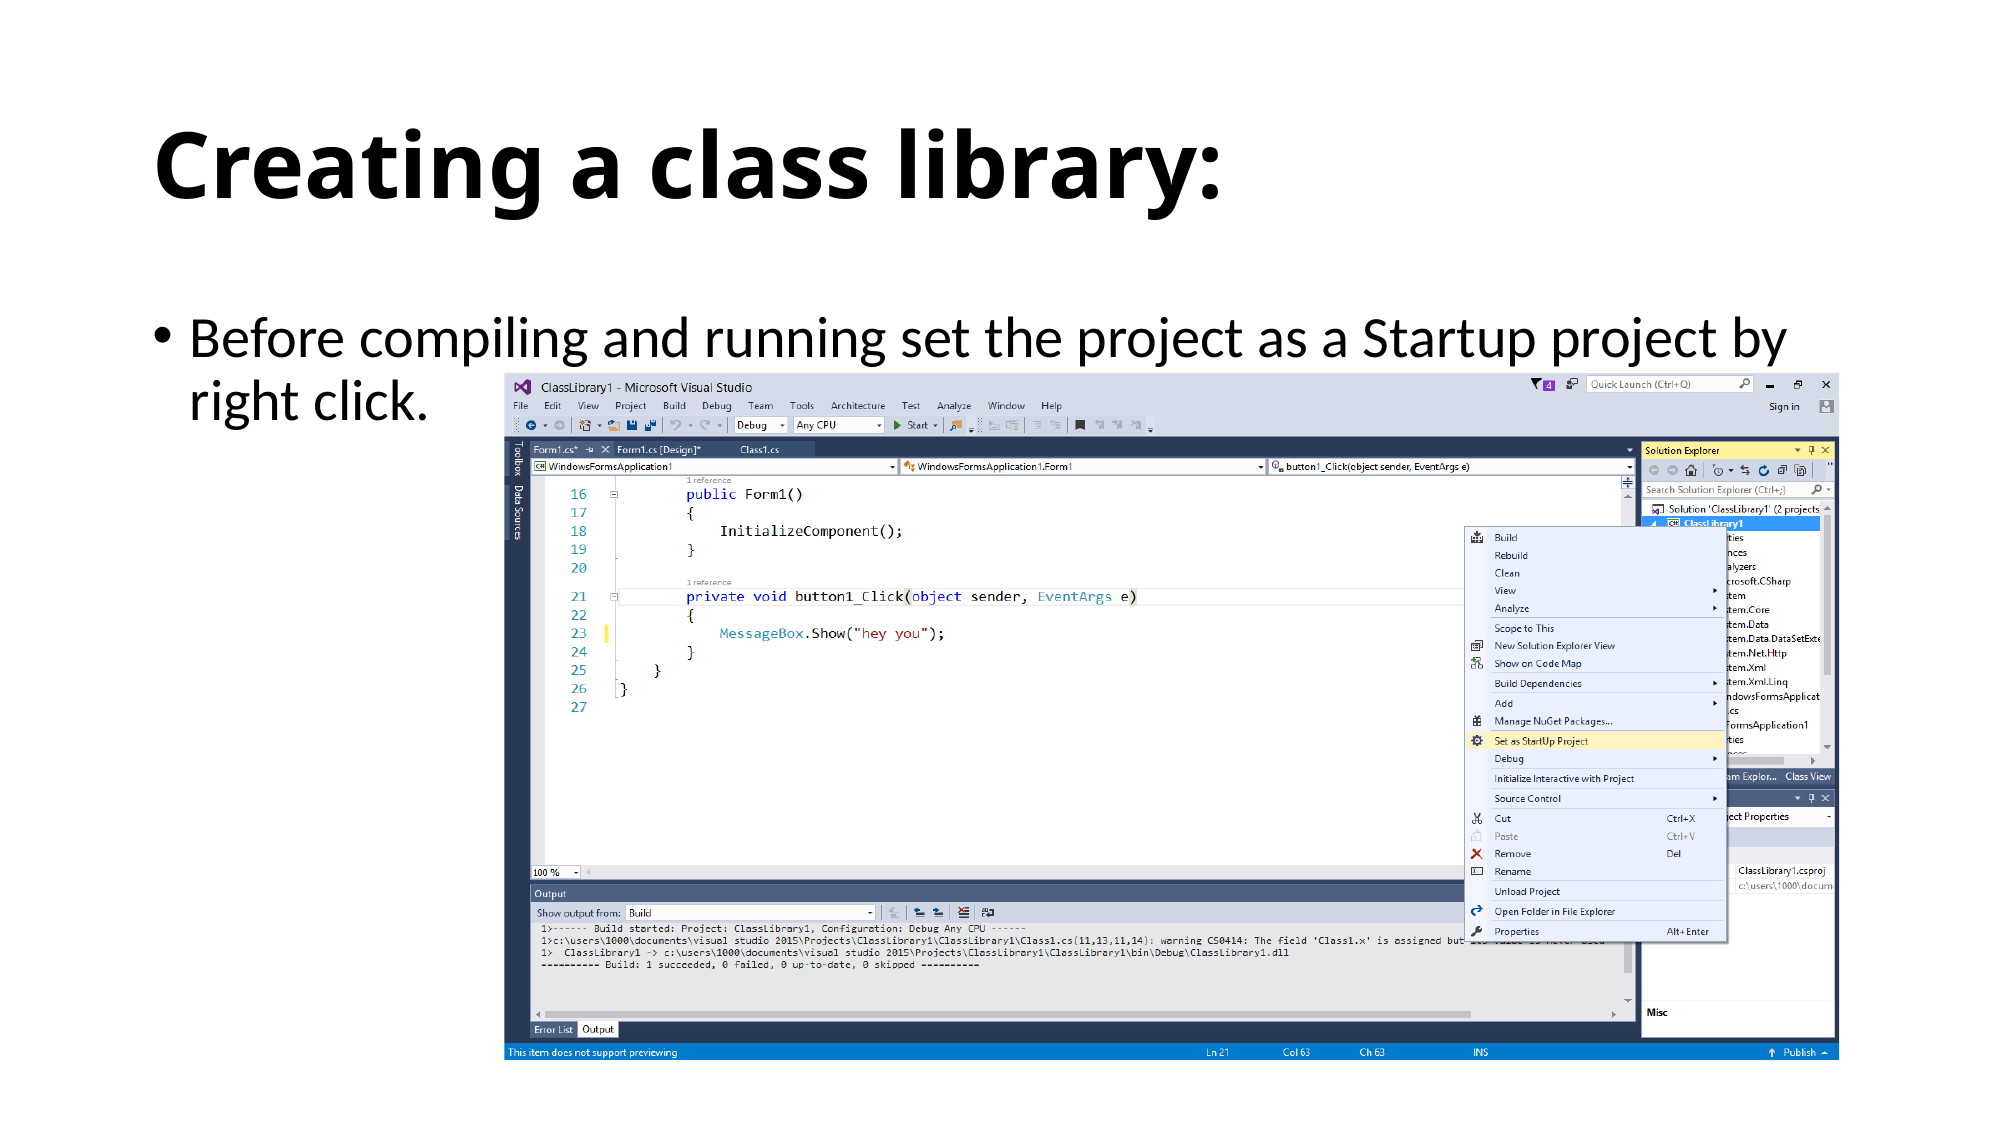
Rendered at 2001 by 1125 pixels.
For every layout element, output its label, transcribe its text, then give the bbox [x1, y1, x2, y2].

title Creating a class library: [137, 59, 1863, 278]
picture [504, 373, 1840, 1060]
list Before compiling and running set the project as a Startup project by right click. [137, 299, 1863, 1014]
